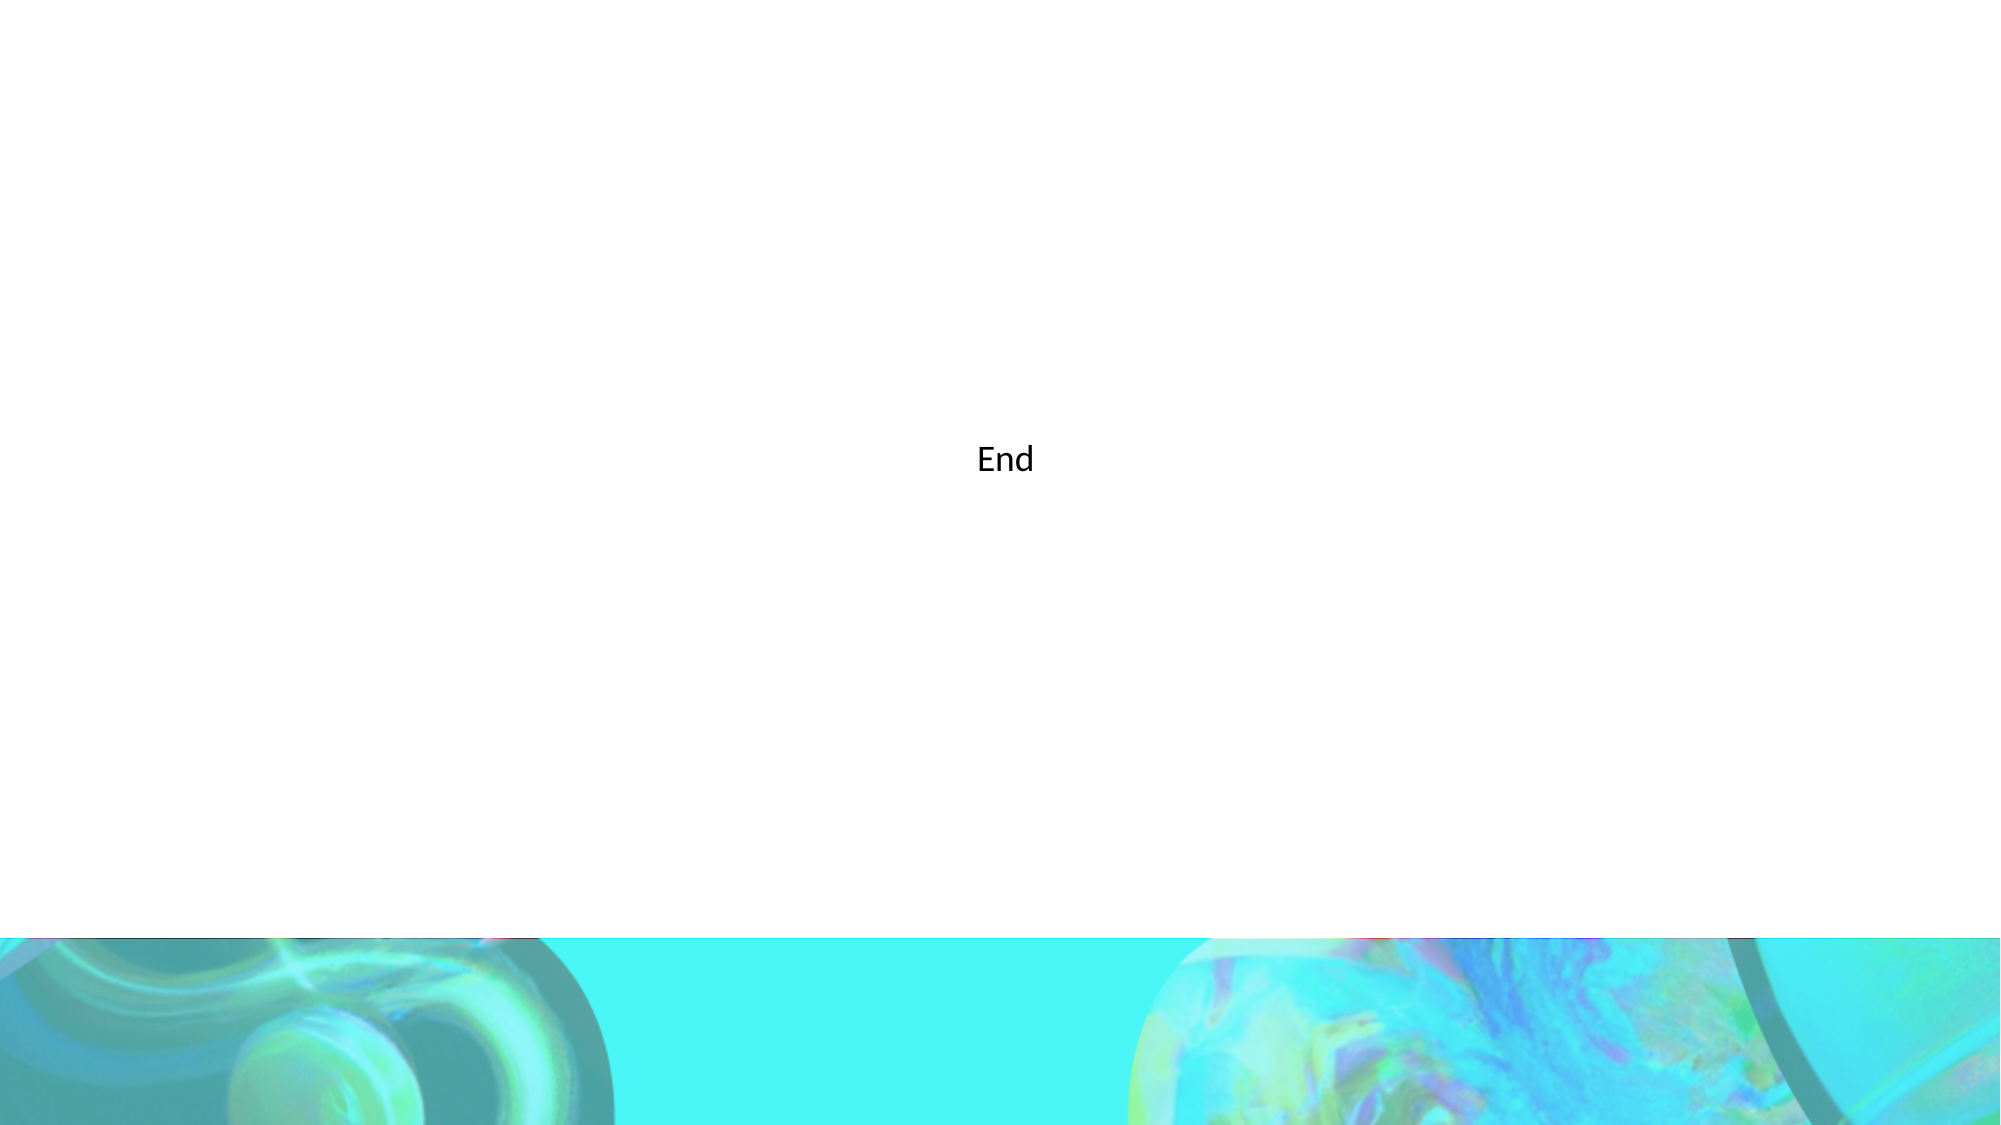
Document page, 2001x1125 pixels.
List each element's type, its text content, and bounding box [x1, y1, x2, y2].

picture [0, 938, 2000, 1125]
text_box End [962, 426, 1051, 487]
